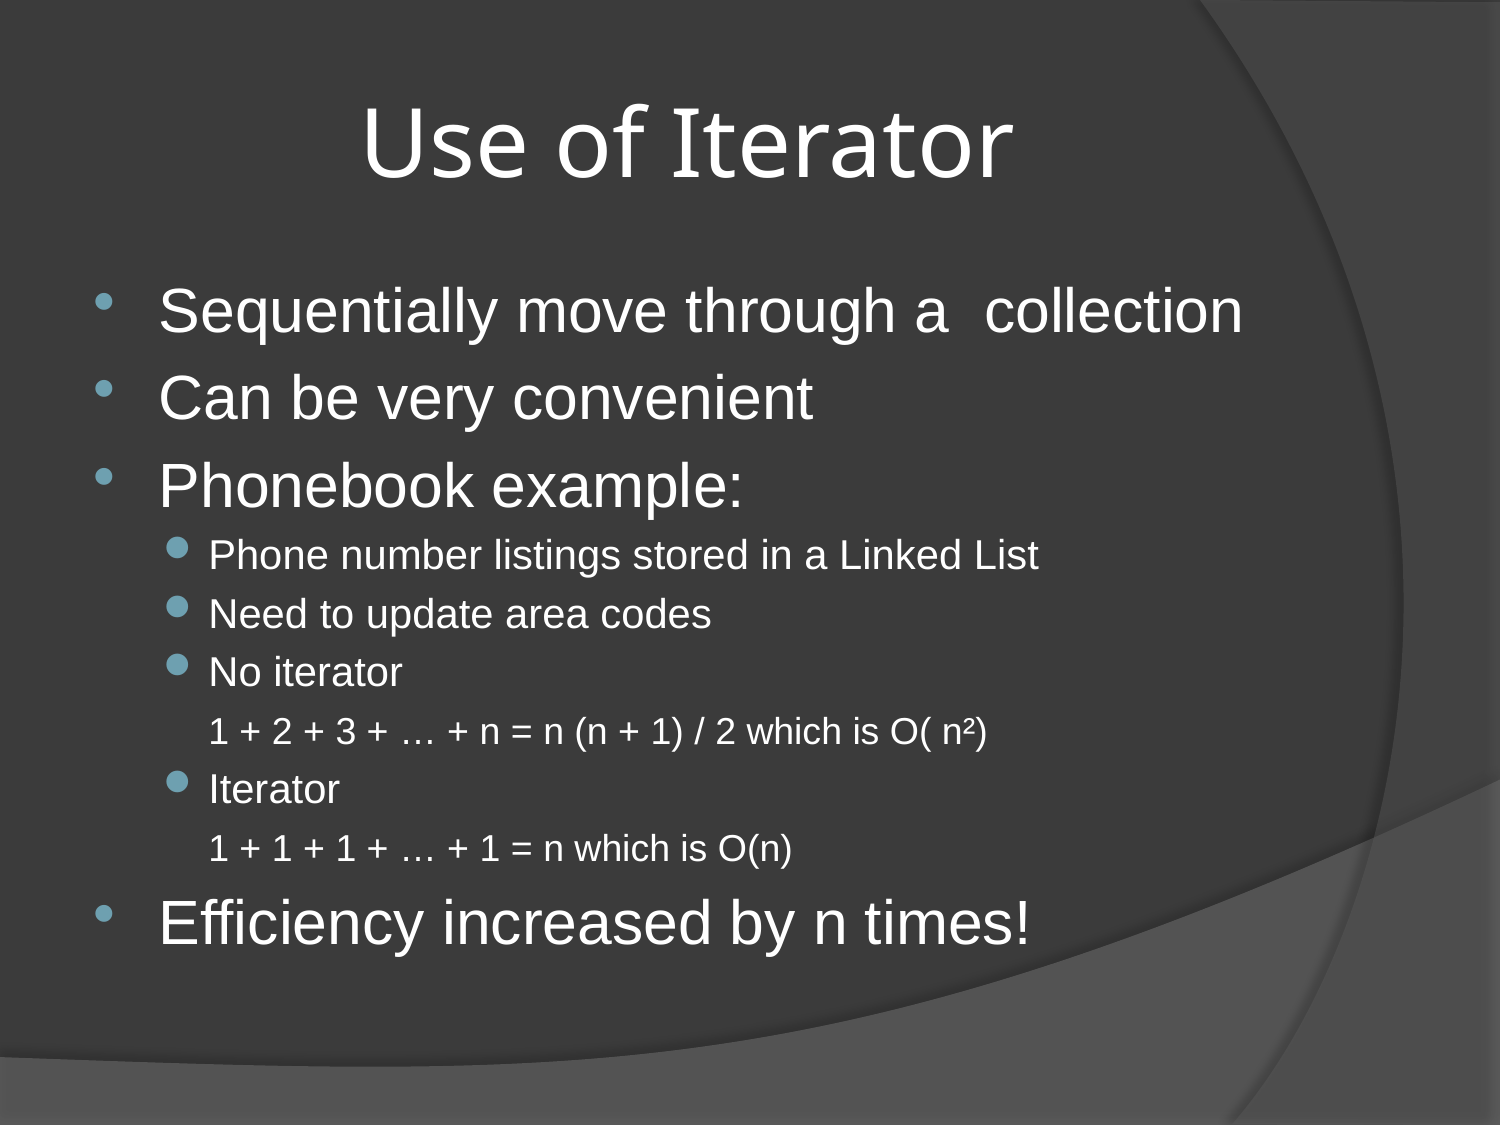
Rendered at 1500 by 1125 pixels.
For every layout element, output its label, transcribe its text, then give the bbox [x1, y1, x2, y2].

title Use of Iterator [75, 45, 1300, 233]
list Sequentially move through a collection Can be very convenient Phonebook example: Phone number listings stored in a Linked List Need to update area codes No iterator 1 + 2 + 3 + … + n = n (n + 1) / 2 which is O( n²) Iterator 1 + 1 + 1 + … + 1 = n which is O(n) Efficiency increased by n times! [75, 262, 1300, 1005]
